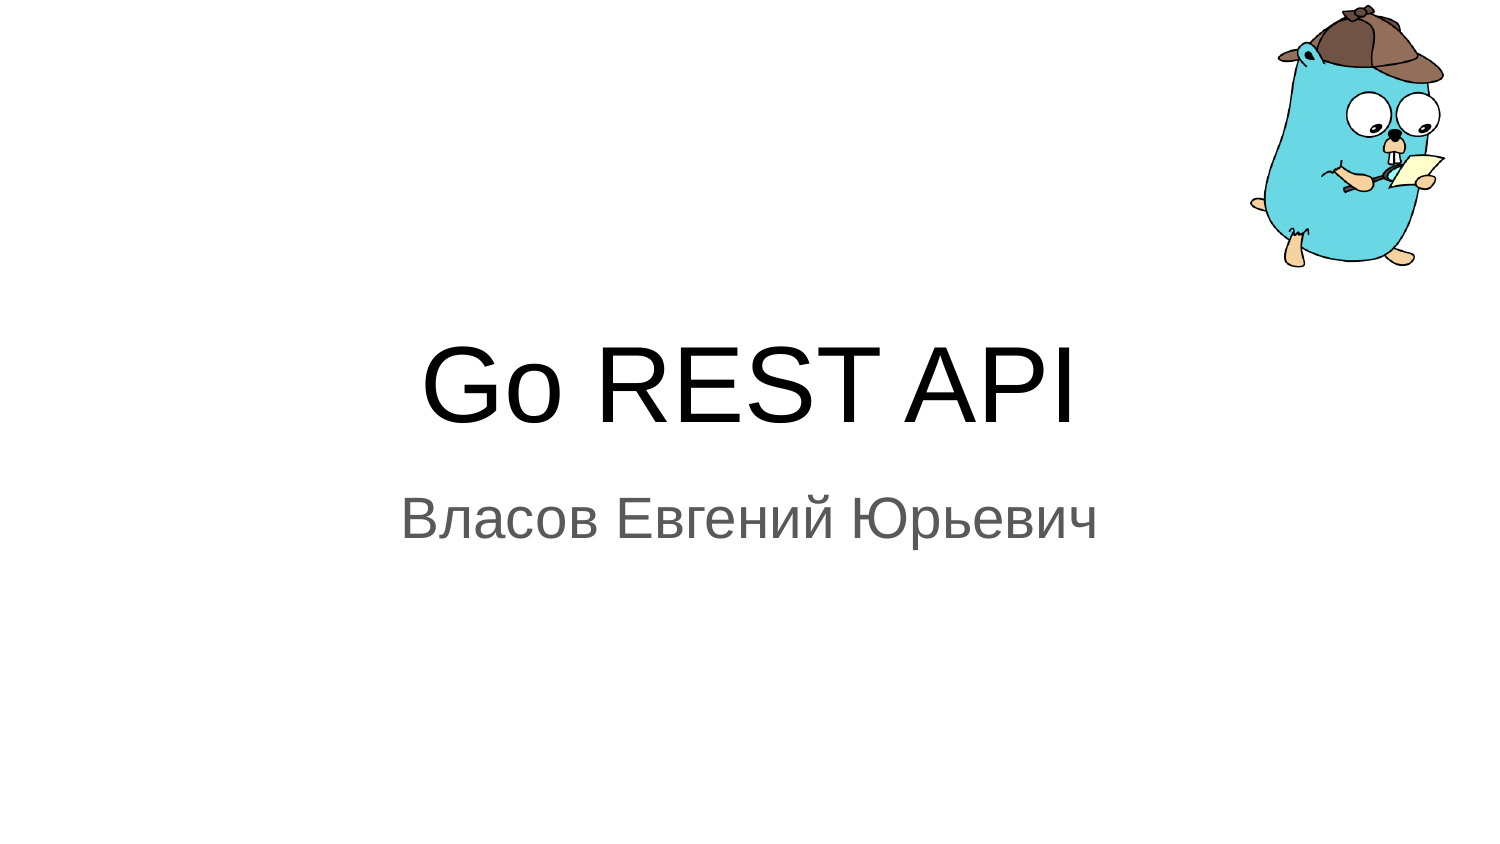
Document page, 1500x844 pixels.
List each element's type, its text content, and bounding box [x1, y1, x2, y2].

subtitle Власов Евгений Юрьевич [51, 464, 1449, 595]
picture [1208, 0, 1500, 275]
title Go REST API [51, 122, 1449, 459]
